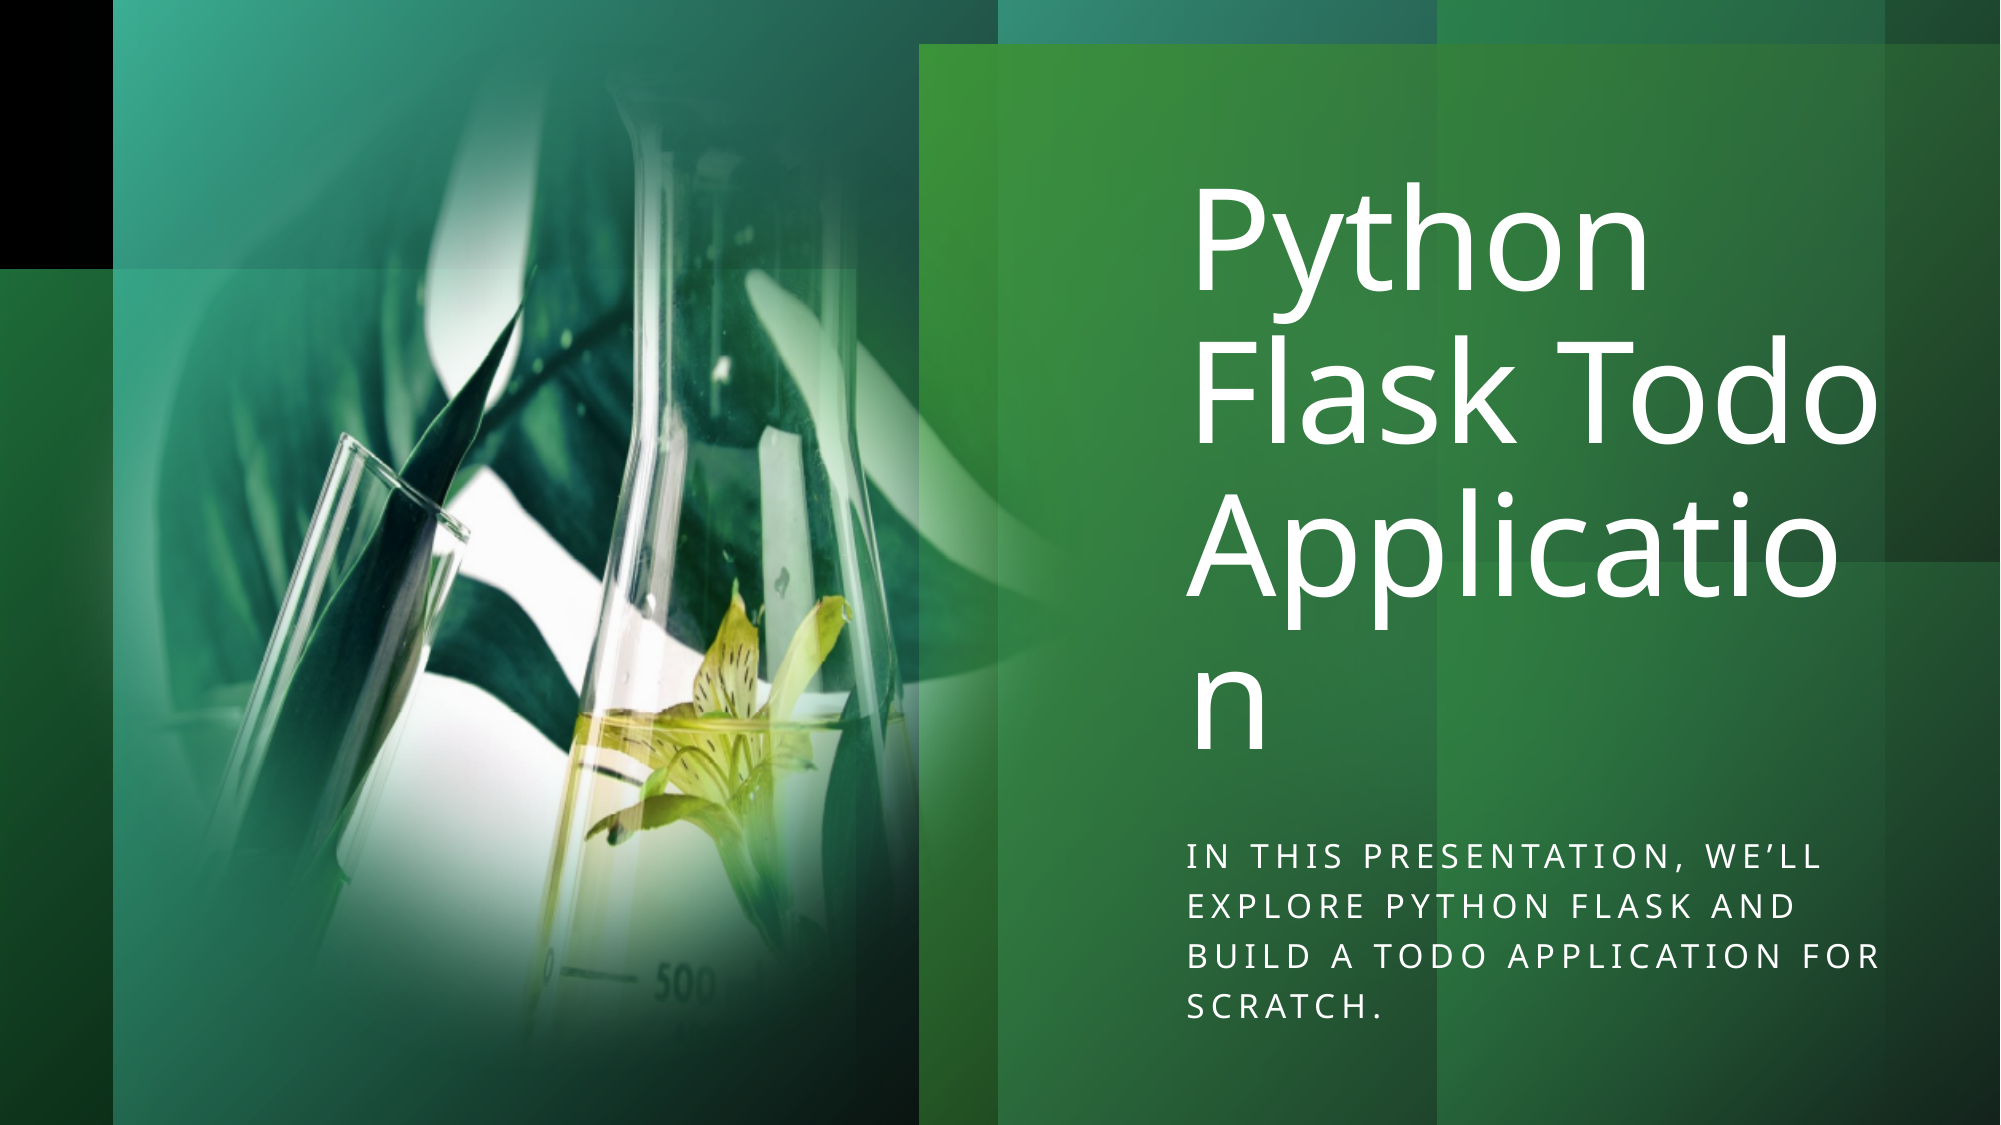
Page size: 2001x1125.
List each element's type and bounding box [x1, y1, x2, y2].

picture [0, 0, 1125, 1125]
text_box [1125, 0, 2000, 1125]
